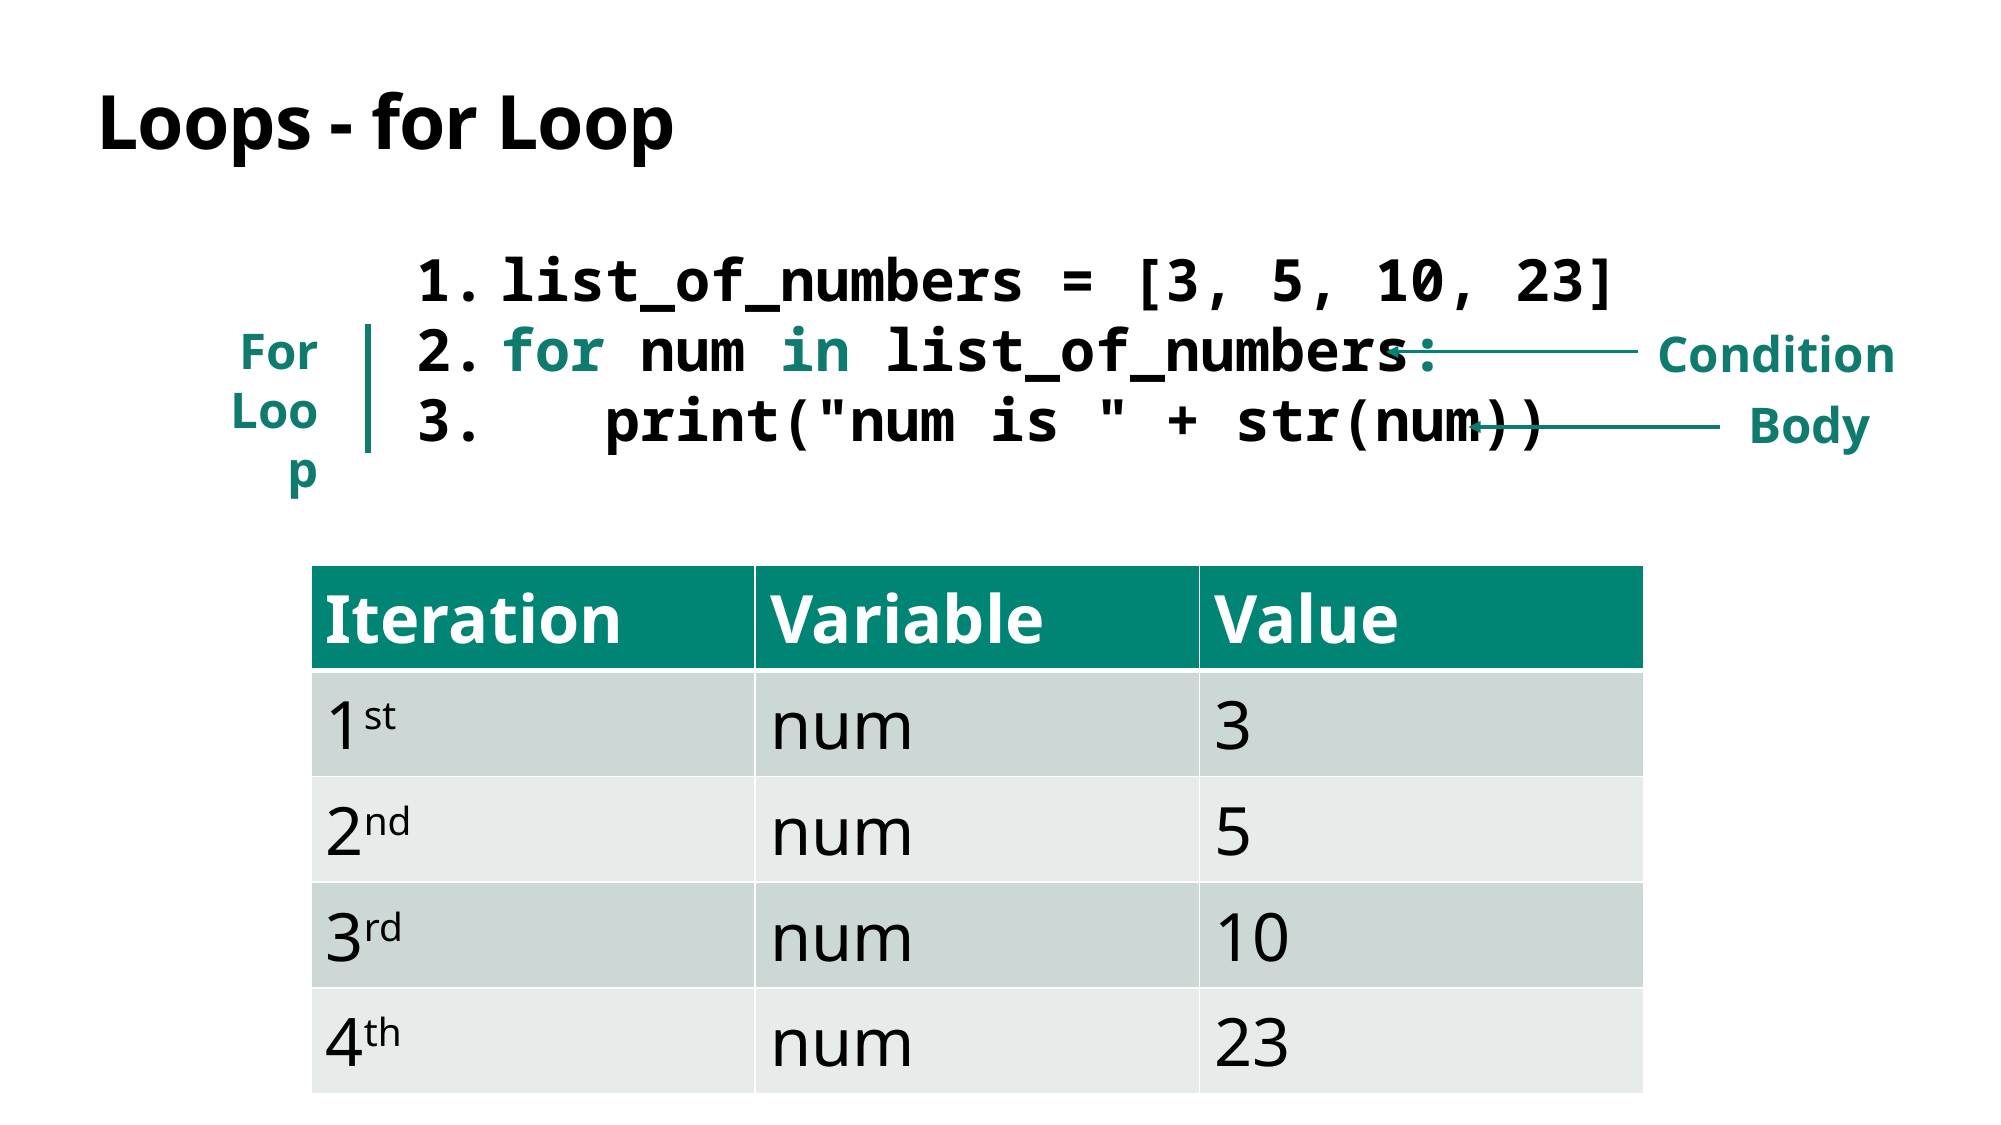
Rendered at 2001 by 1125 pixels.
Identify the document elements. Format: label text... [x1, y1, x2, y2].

table_cell 2nd [312, 777, 754, 881]
table_cell 3rd [312, 883, 754, 987]
table_cell num [756, 883, 1199, 987]
title Loops - for Loop [96, 75, 1904, 166]
table_cell 23 [1200, 989, 1643, 1093]
table_header Iteration [312, 566, 754, 668]
table_cell 1st [312, 673, 754, 776]
text_box For Loop [181, 300, 339, 375]
table_cell num [756, 673, 1199, 776]
table_cell 10 [1200, 883, 1643, 987]
table_cell num [756, 777, 1199, 881]
text_box Condition [1637, 303, 2000, 378]
table_header Variable [756, 566, 1199, 668]
text_box Body [1728, 378, 2000, 449]
list list_of_numbers = [3, 5, 10, 23] for num in list_of_numbers: print("num is " + str(num)) [96, 222, 1904, 476]
table_cell 5 [1200, 777, 1643, 881]
table_cell 3 [1200, 673, 1643, 776]
table_header Value [1200, 566, 1643, 668]
table_cell 4th [312, 989, 754, 1093]
table_cell num [756, 989, 1199, 1093]
